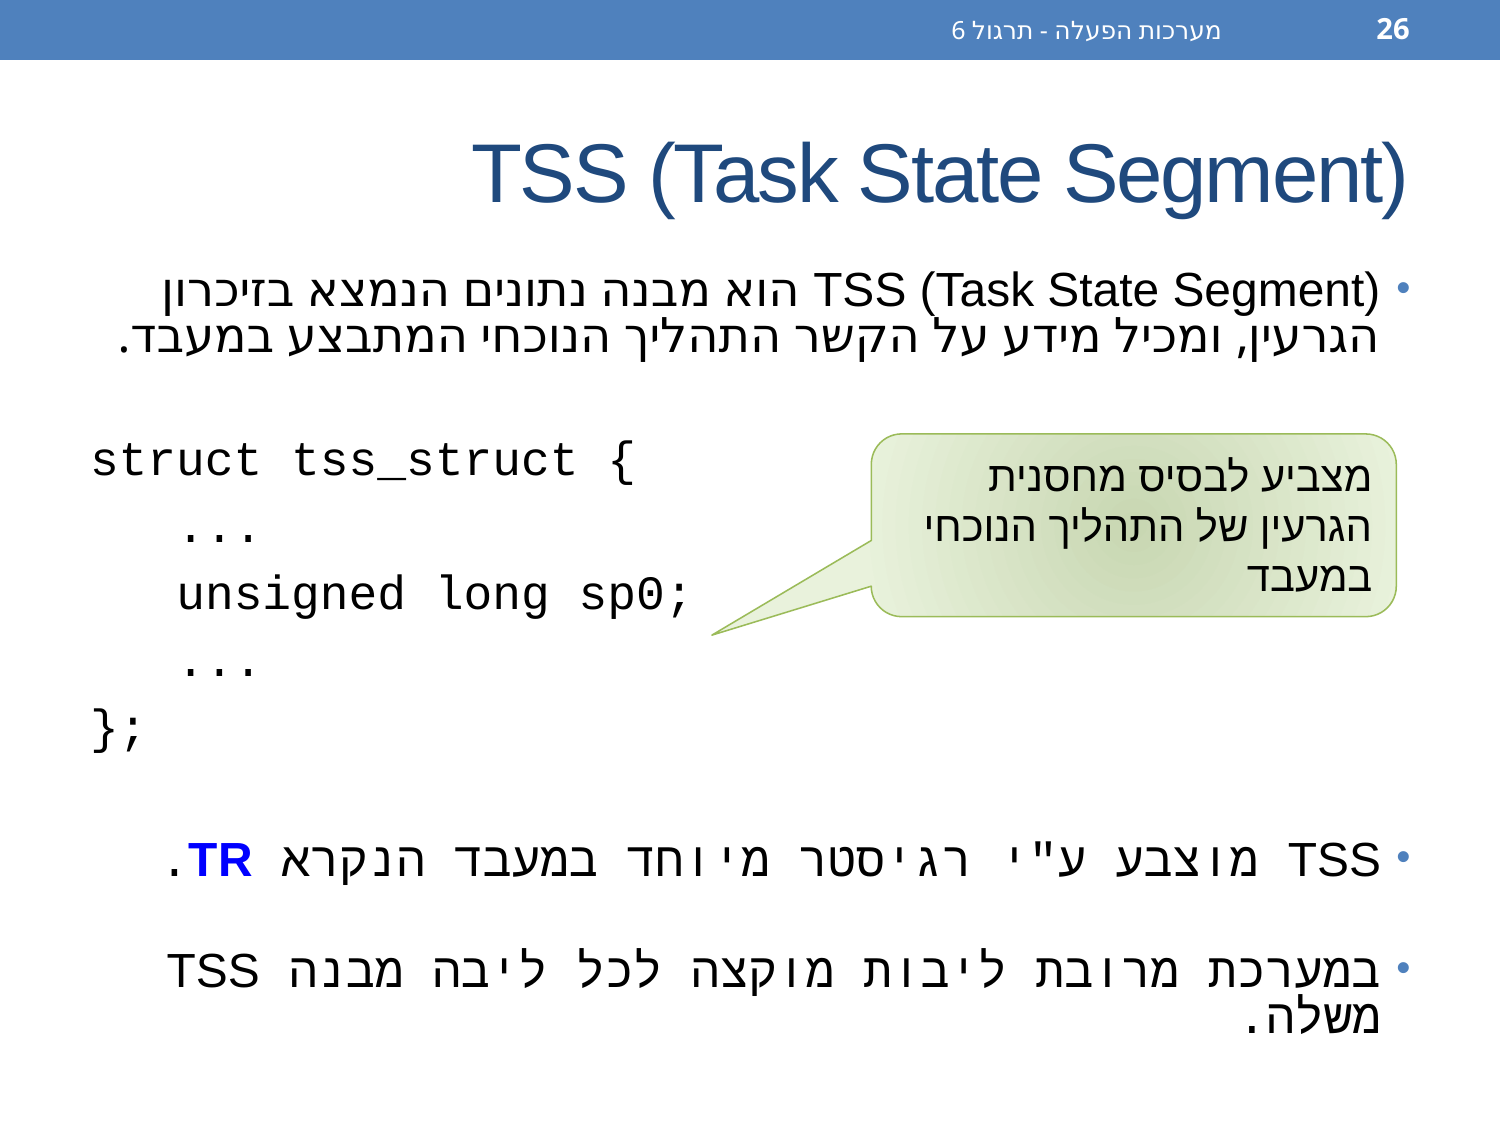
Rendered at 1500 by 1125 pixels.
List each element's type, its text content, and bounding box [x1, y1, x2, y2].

title TSS (Task State Segment) [75, 87, 1425, 250]
list TSS (Task State Segment) הוא מבנה נתונים הנמצא בזיכרון הגרעין, ומכיל מידע על הקשר התהליך הנוכחי המתבצע במעבד. struct tss_struct { ... unsigned long sp0; ... }; TSS מוצבע ע"י רגיסטר מיוחד במעבד הנקרא TR. במערכת מרובת ליבות מוקצה לכל ליבה מבנה TSS משלה. [75, 262, 1425, 1063]
text_box מצביע לבסיס מחסנית הגרעין של התהליך הנוכחי במעבד [711, 433, 1398, 636]
slide_number 26 [1250, 3, 1425, 57]
footer מערכות הפעלה - תרגול 6 [562, 3, 1238, 57]
